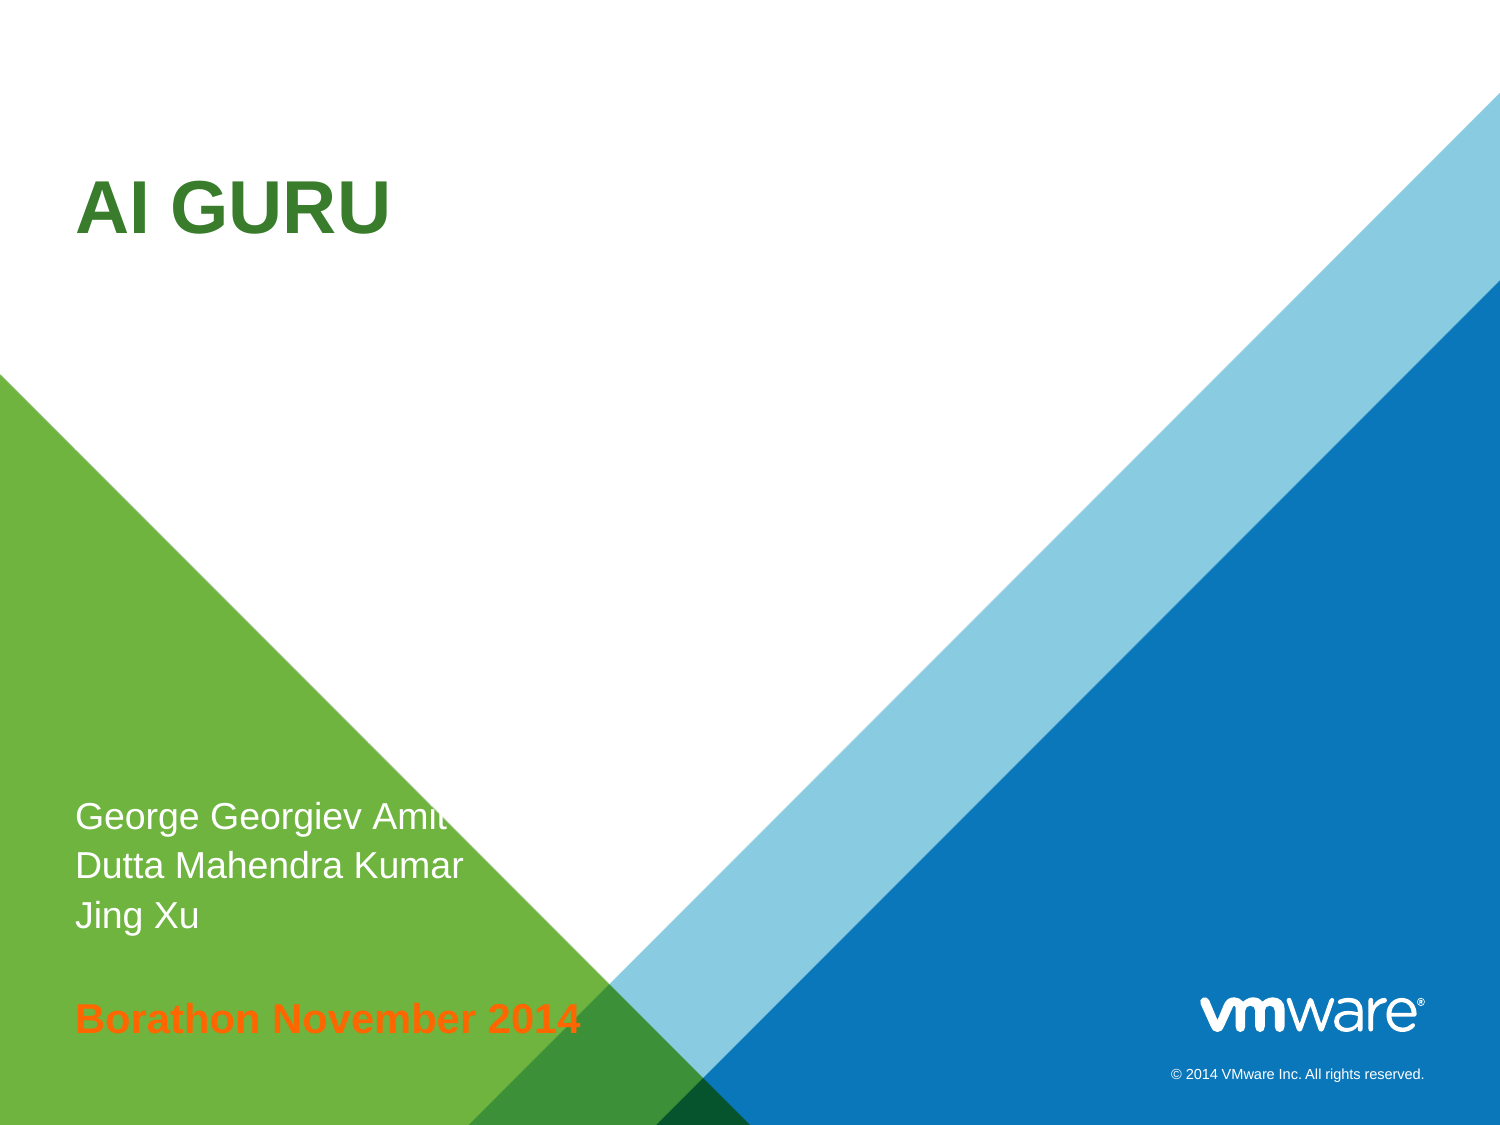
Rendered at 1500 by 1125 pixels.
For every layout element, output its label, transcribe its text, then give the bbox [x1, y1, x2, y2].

picture [0, 93, 1500, 1125]
list Borathon November 2014 [75, 997, 750, 1063]
list George Georgiev Amit Dutta Mahendra Kumar Jing Xu [75, 787, 525, 975]
title AI GURU [75, 69, 1200, 250]
